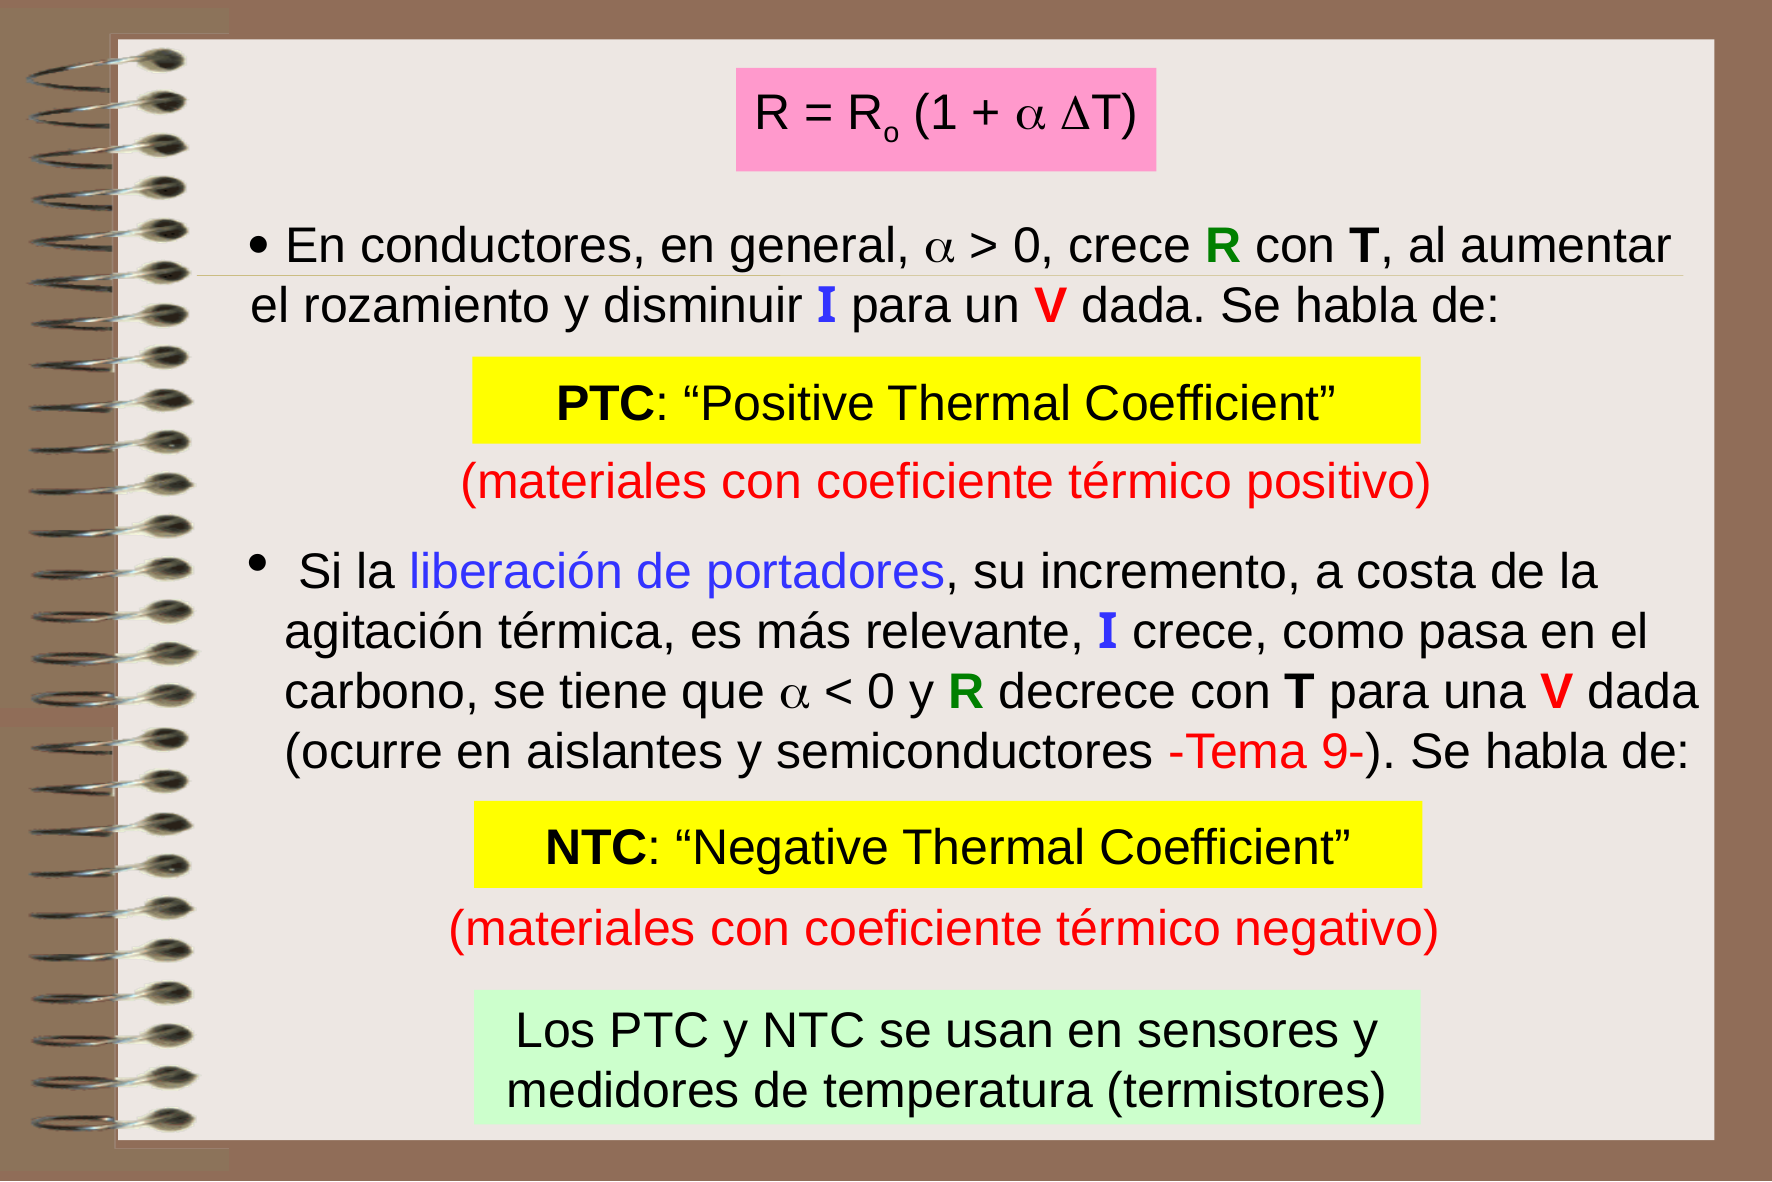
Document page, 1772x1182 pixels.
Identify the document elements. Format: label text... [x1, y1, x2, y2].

picture [0, 8, 229, 708]
text_box Los PTC y NTC se usan en sensores y medidores de temperatura (termistores) [474, 989, 1421, 1125]
text_box Si la liberación de portadores, su incremento, a costa de la agitación térmica, es más relevante, I crece, como pasa en el carbono, se tiene que  < 0 y R decrece con T para una V dada (ocurre en aislantes y semiconductores -Tema 9-). Se habla de: [234, 525, 1756, 793]
text_box PTC: “Positive Thermal Coefficient” [472, 356, 1421, 440]
picture [0, 727, 229, 1171]
text_box  En conductores, en general,  > 0, crece R con T, al aumentar el rozamiento y disminuir I para un V dada. Se habla de: [236, 198, 1705, 346]
text_box (materiales con coeficiente térmico positivo) [445, 440, 1449, 516]
text_box R = Ro (1 +  T) [736, 67, 1157, 172]
text_box NTC: “Negative Thermal Coefficient” [474, 800, 1423, 888]
text_box (materiales con coeficiente térmico negativo) [434, 888, 1456, 963]
